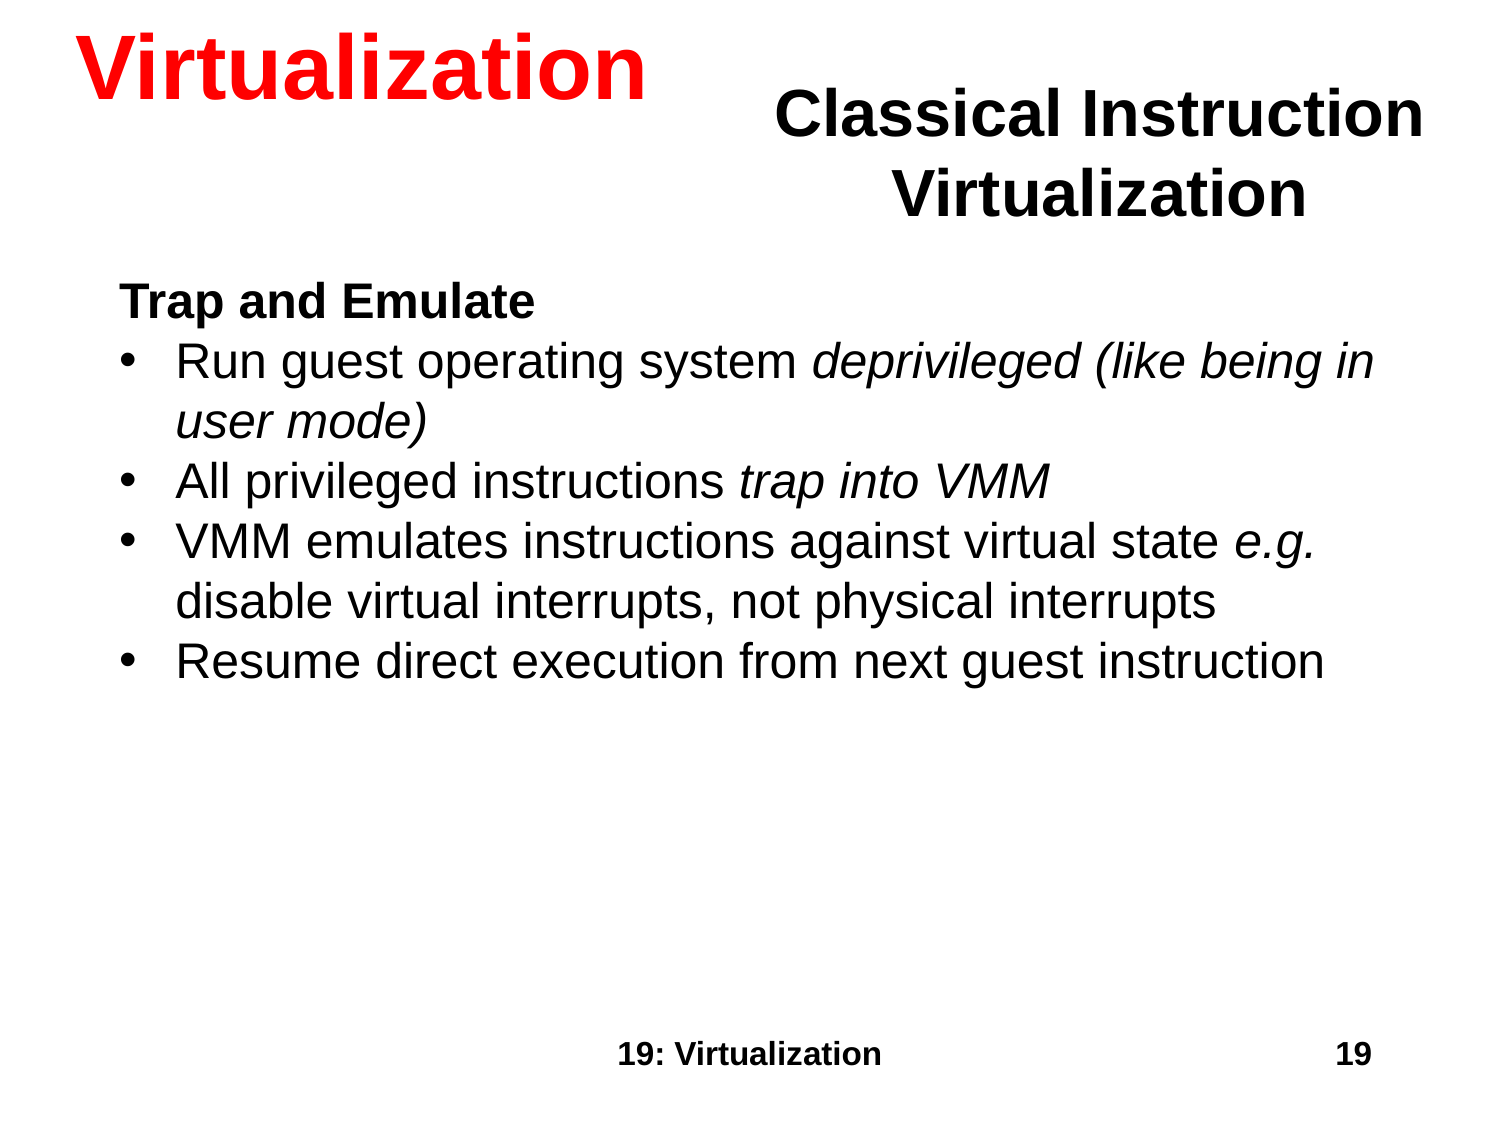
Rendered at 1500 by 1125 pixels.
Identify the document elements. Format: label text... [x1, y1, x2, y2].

footer 19: Virtualization [512, 1025, 988, 1100]
slide_number 19 [1074, 1025, 1388, 1100]
text_box Trap and Emulate Run guest operating system deprivileged (like being in user mode) All privileged instructions trap into VMM VMM emulates instructions against virtual state e.g. disable virtual interrupts, not physical interrupts Resume direct execution from next guest instruction [104, 261, 1450, 757]
text_box Virtualization [0, 6, 725, 119]
text_box Classical Instruction Virtualization [724, 62, 1475, 238]
